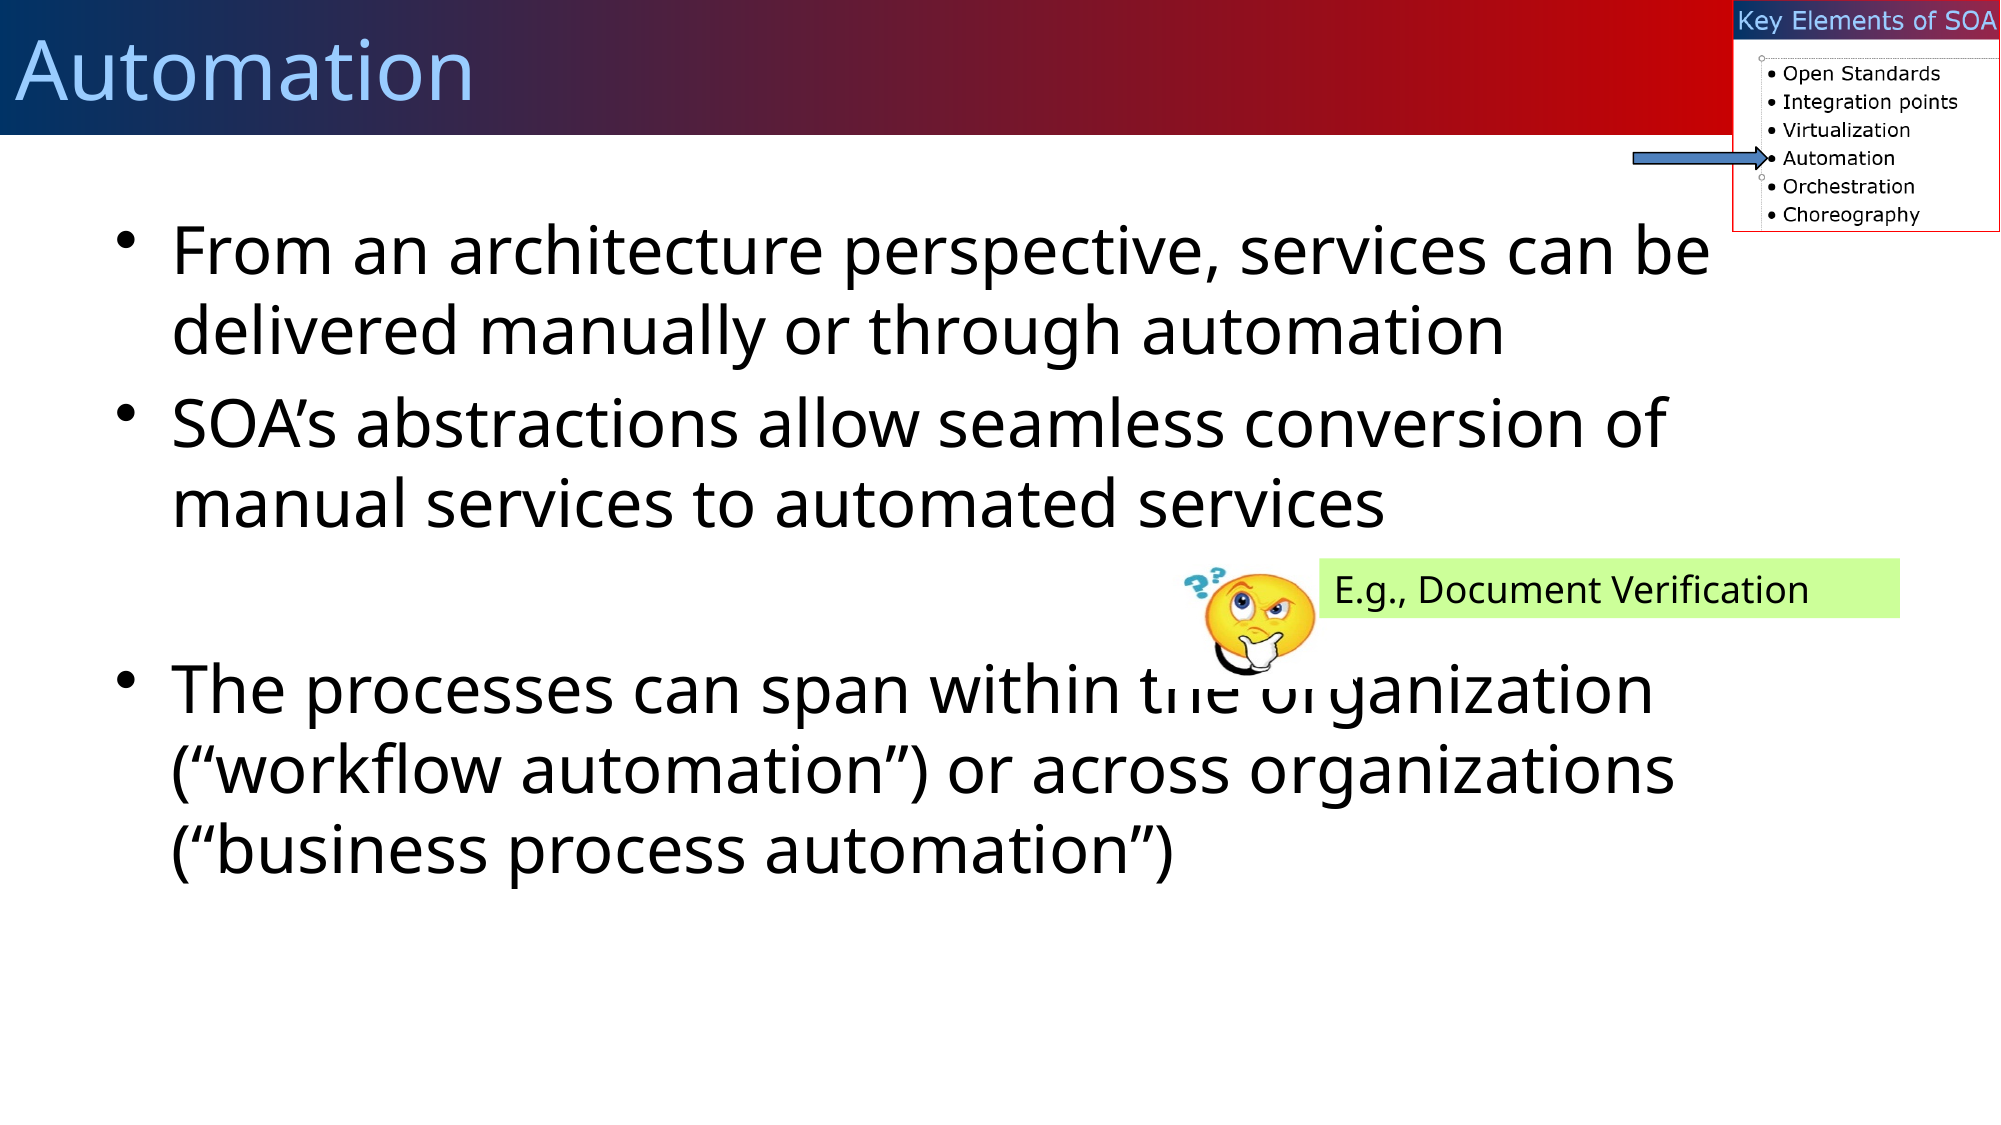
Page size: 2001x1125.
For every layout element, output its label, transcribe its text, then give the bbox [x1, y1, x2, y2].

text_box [1157, 541, 1901, 689]
picture [1731, 0, 2000, 232]
list From an architecture perspective, services can be delivered manually or through automation SOA’s abstractions allow seamless conversion of manual services to automated services The processes can span within the organization (“workflow automation”) or across organizations (“business process automation”) [99, 200, 1900, 1005]
title Automation [0, 0, 1729, 135]
text_box [1633, 152, 1726, 164]
